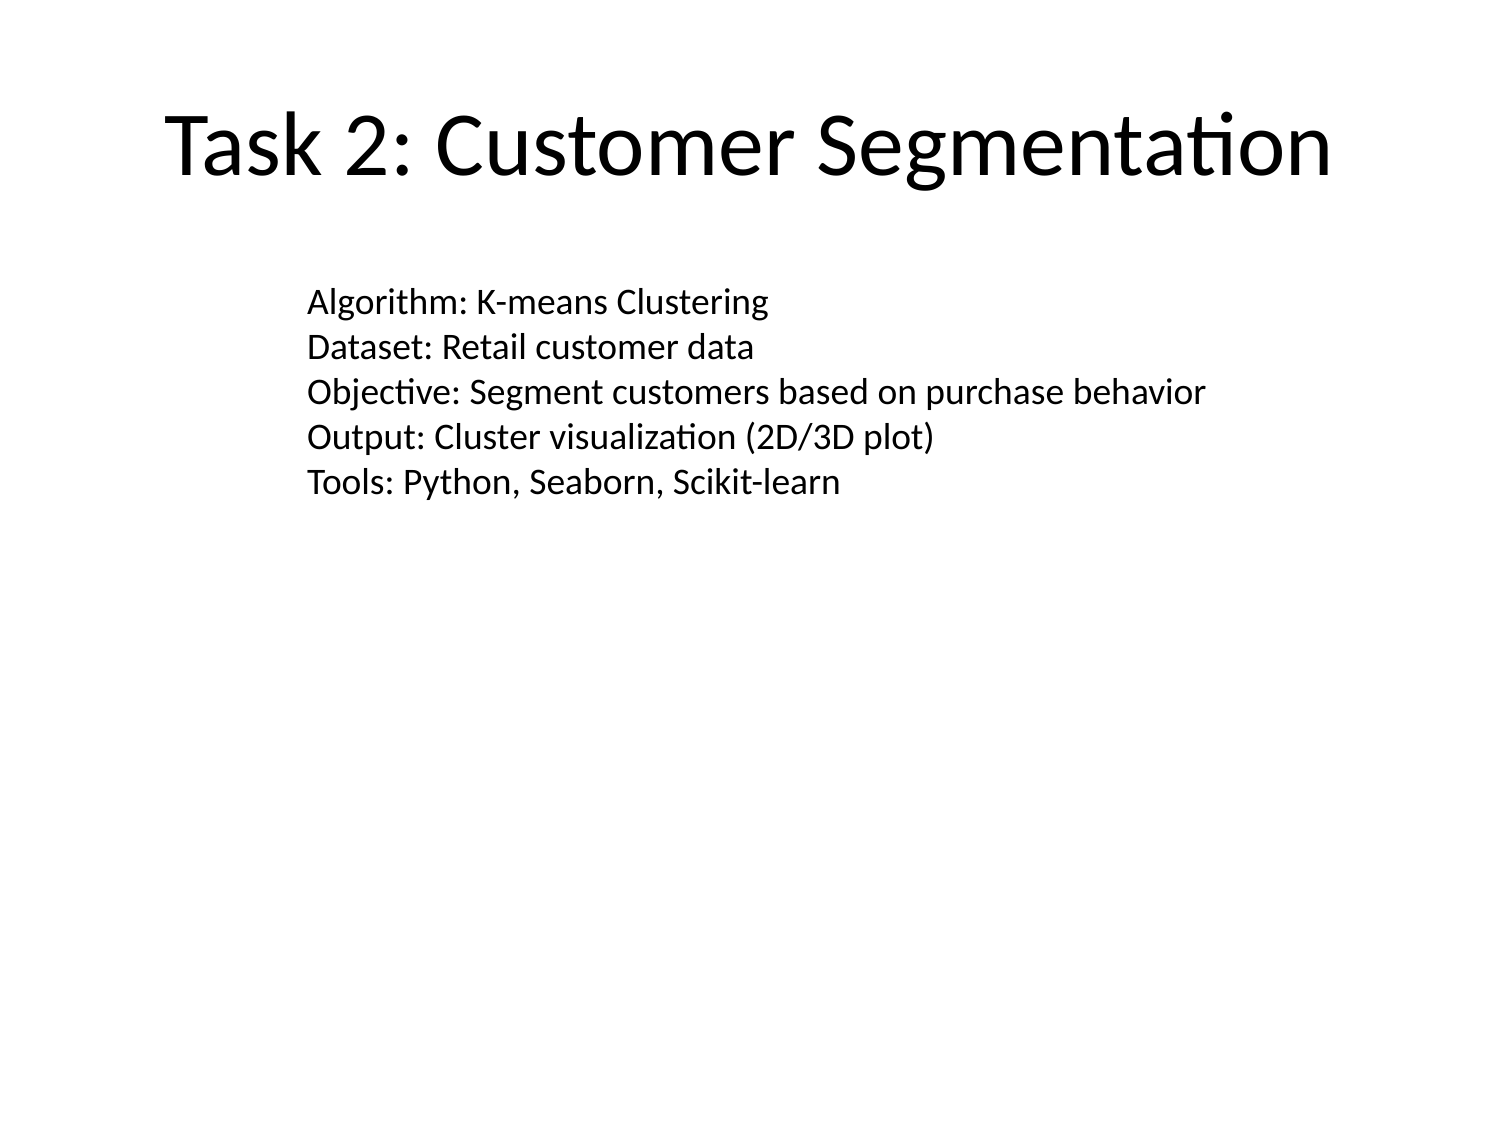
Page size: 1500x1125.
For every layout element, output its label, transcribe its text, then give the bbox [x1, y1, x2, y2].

text_box Algorithm: K-means Clustering Dataset: Retail customer data Objective: Segment customers based on purchase behavior Output: Cluster visualization (2D/3D plot) Tools: Python, Seaborn, Scikit-learn [292, 224, 1223, 510]
title Task 2: Customer Segmentation [75, 45, 1425, 233]
